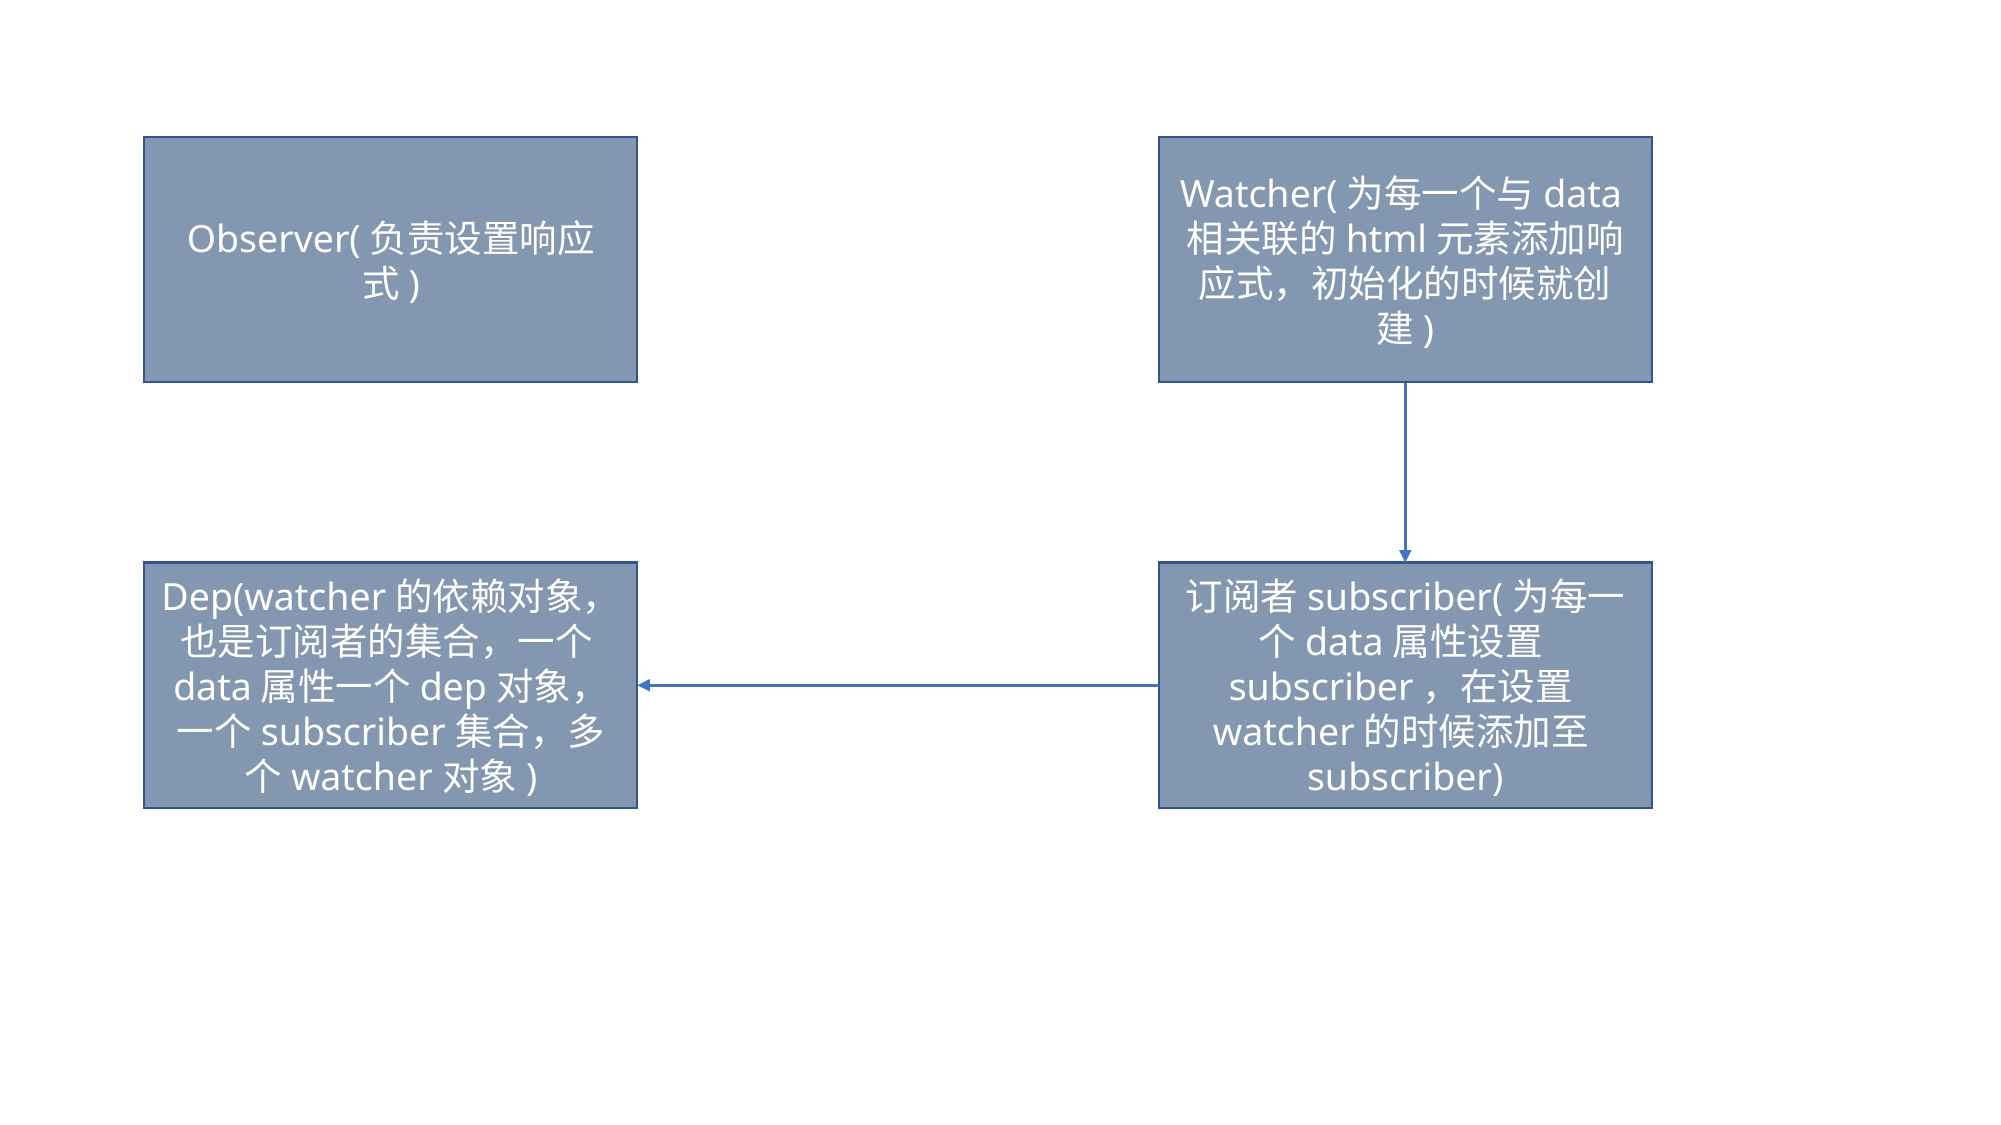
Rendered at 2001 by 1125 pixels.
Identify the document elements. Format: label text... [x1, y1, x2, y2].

text_box Watcher(为每一个与data相关联的html元素添加响应式，初始化的时候就创建) [1158, 136, 1653, 383]
text_box 订阅者subscriber(为每一个data属性设置subscriber，在设置watcher的时候添加至subscriber) [1158, 561, 1653, 809]
text_box Observer(负责设置响应式) [143, 136, 638, 383]
text_box Dep(watcher的依赖对象，也是订阅者的集合，一个data属性一个dep对象，一个subscriber集合，多个watcher对象) [143, 561, 638, 809]
